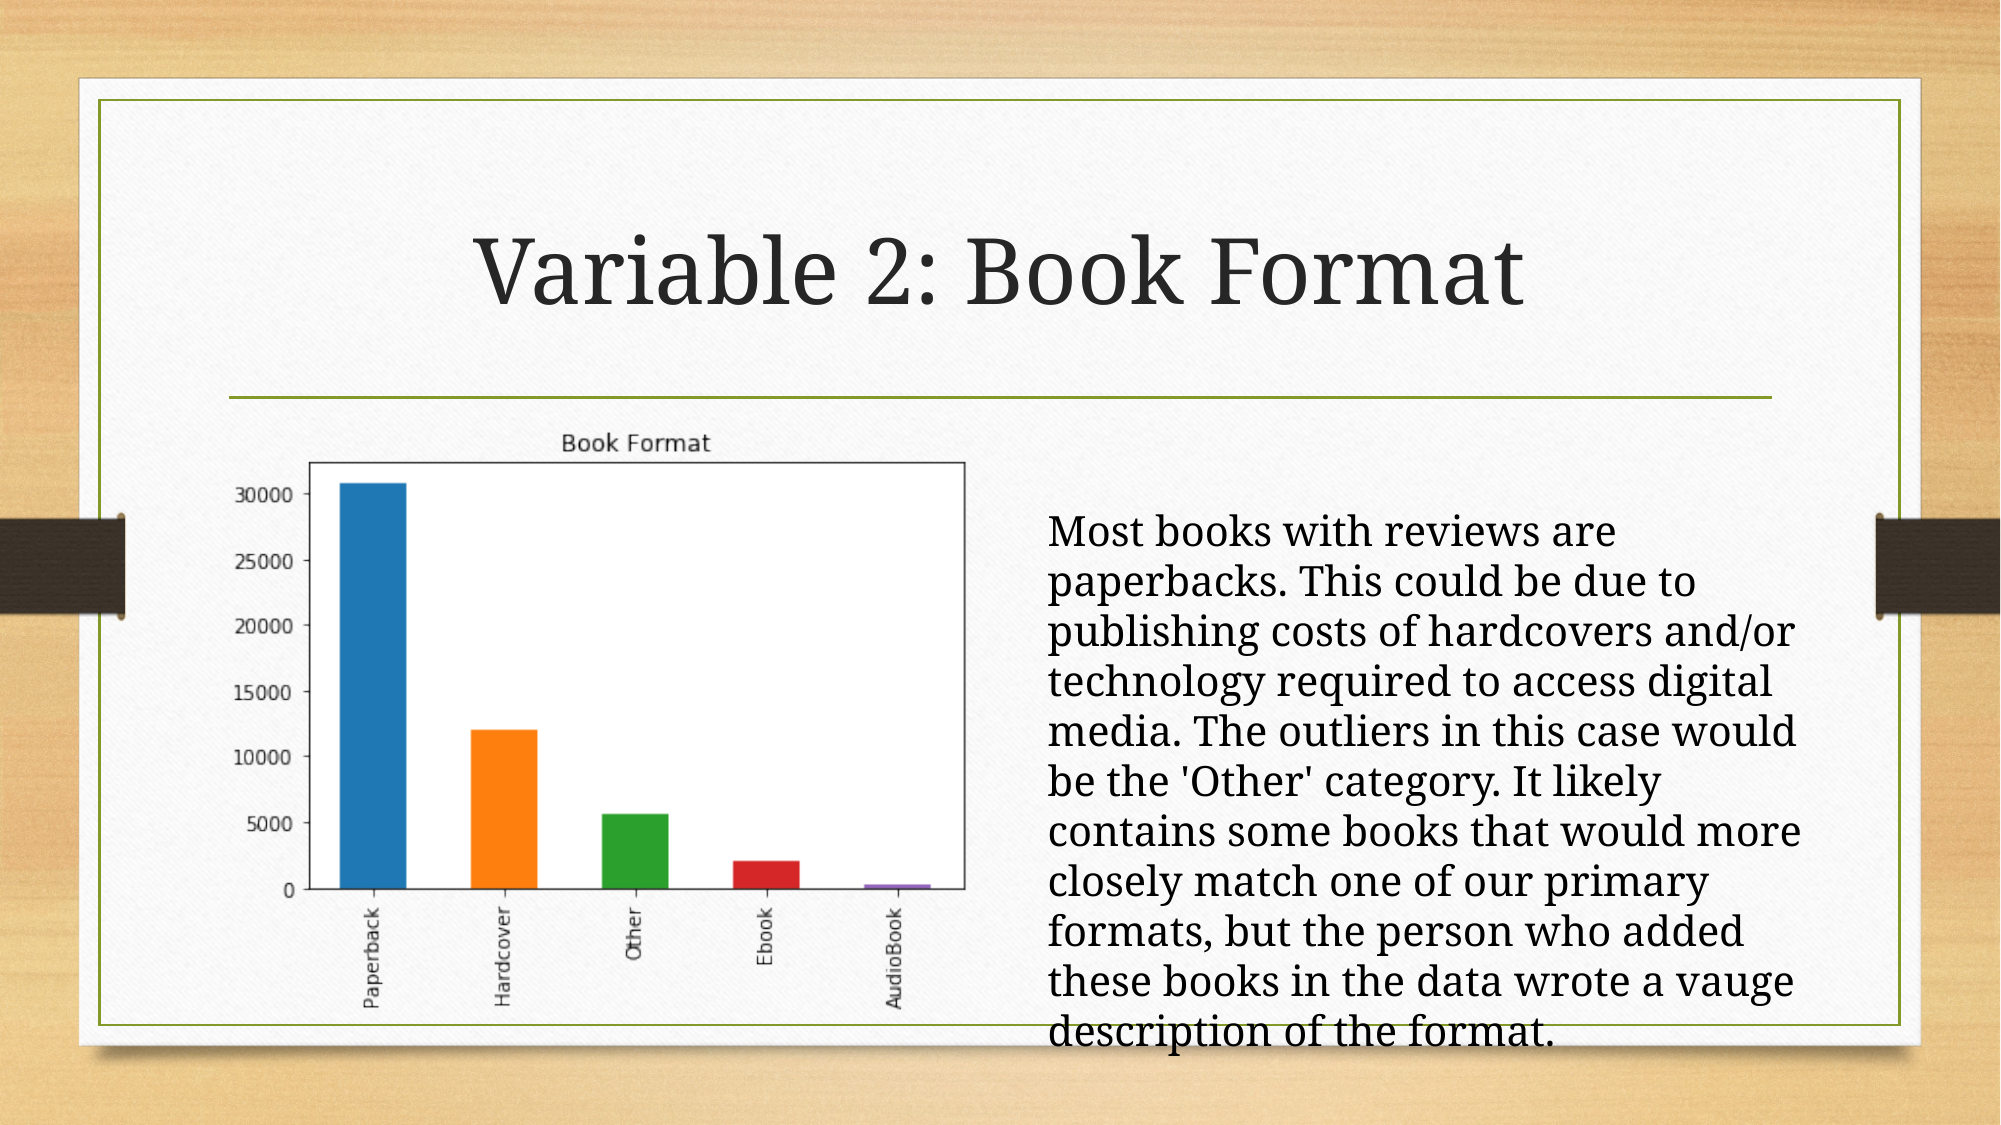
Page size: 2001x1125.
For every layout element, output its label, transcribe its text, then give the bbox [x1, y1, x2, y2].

text_box Most books with reviews are paperbacks. This could be due to publishing costs of hardcovers and/or technology required to access digital media. The outliers in this case would be the 'Other' category. It likely contains some books that would more closely match one of our primary formats, but the person who added these books in the data wrote a vauge description of the format. [1032, 447, 1846, 1062]
picture [0, 0, 2001, 1125]
title Variable 2: Book Format [212, 161, 1788, 375]
